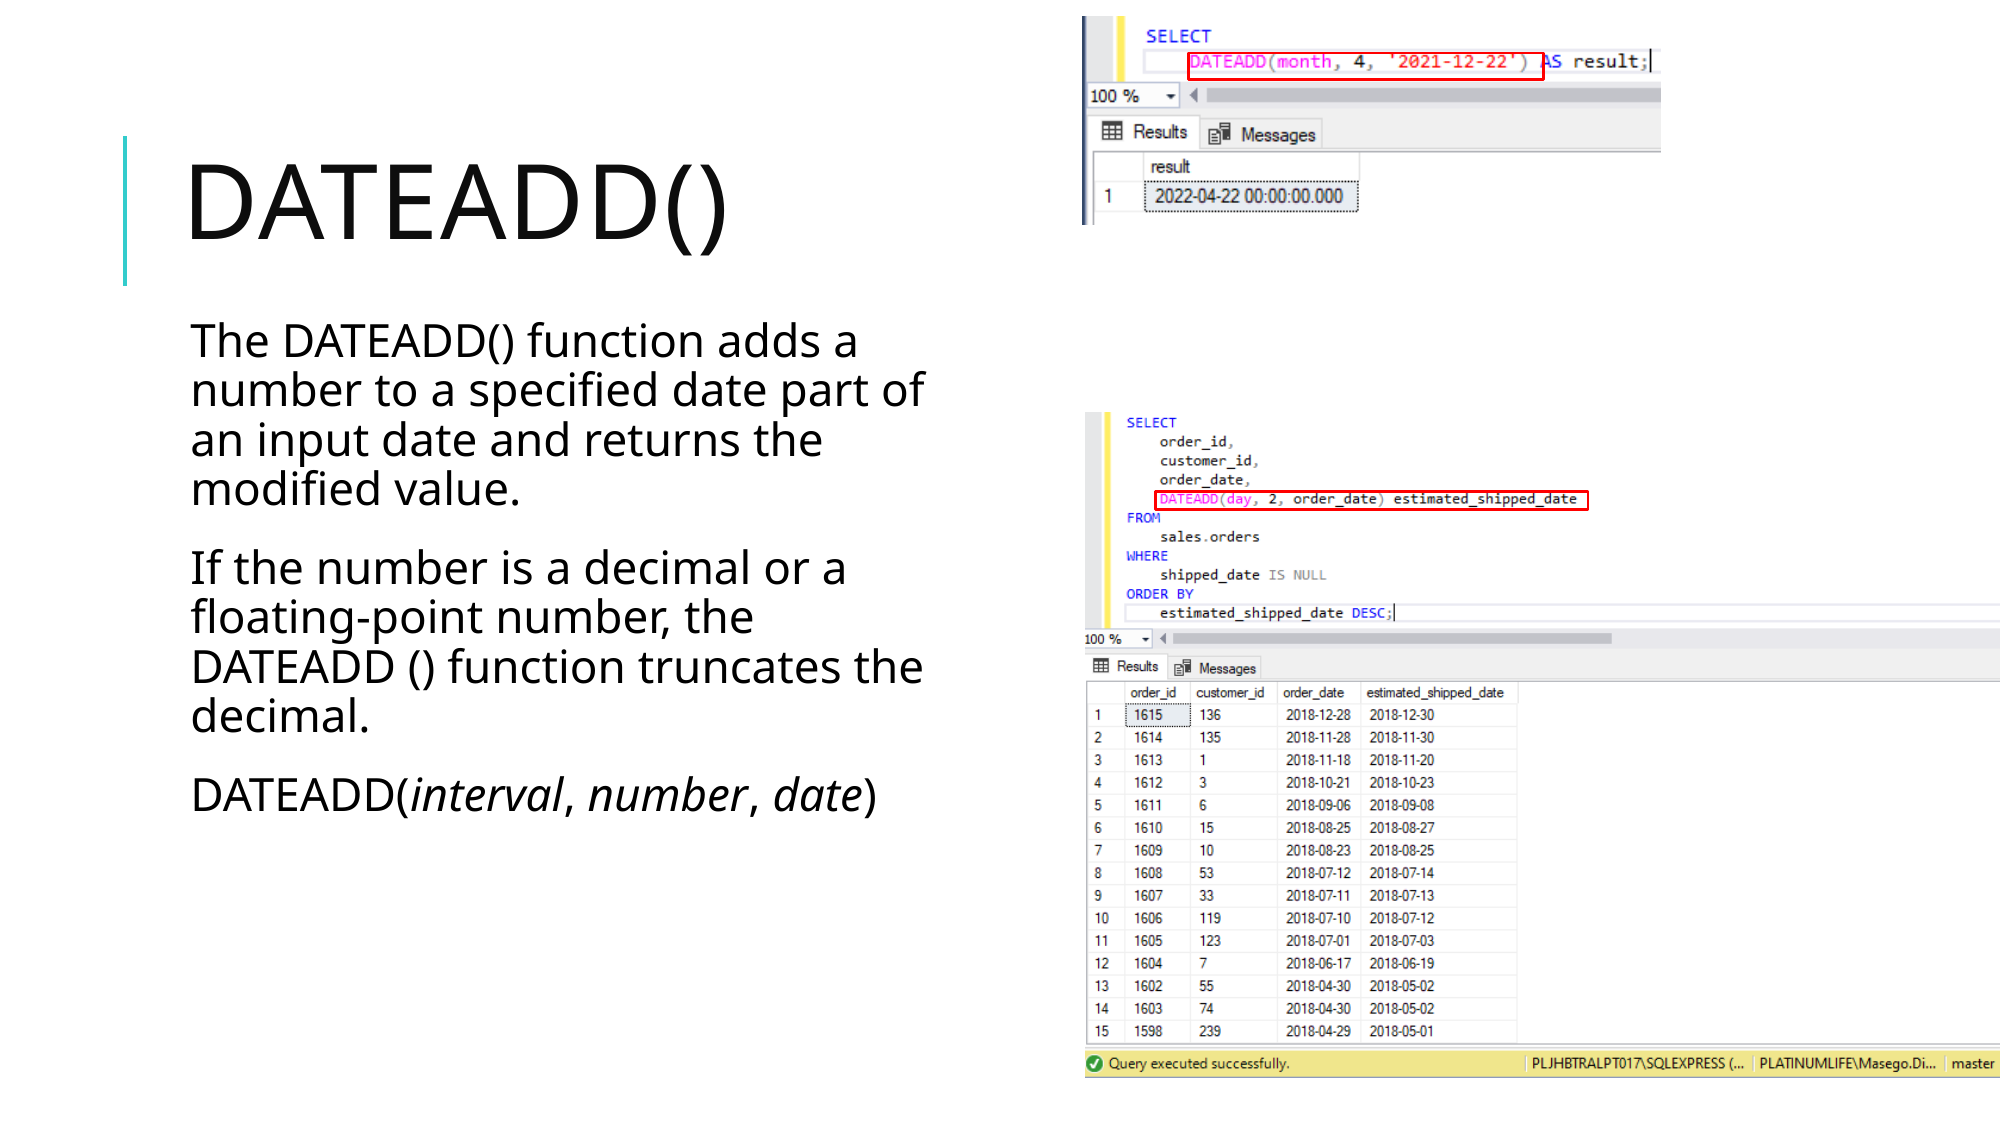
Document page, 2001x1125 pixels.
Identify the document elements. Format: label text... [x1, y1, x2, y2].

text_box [1084, 412, 2000, 1078]
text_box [1082, 16, 1661, 225]
title DATEADD() [168, 133, 1763, 285]
list The DATEADD() function adds a number to a specified date part of an input date and returns the modified value. If the number is a decimal or a floating-point number, the DATEADD () function truncates the decimal. DATEADD(interval, number, date) [168, 310, 964, 1035]
